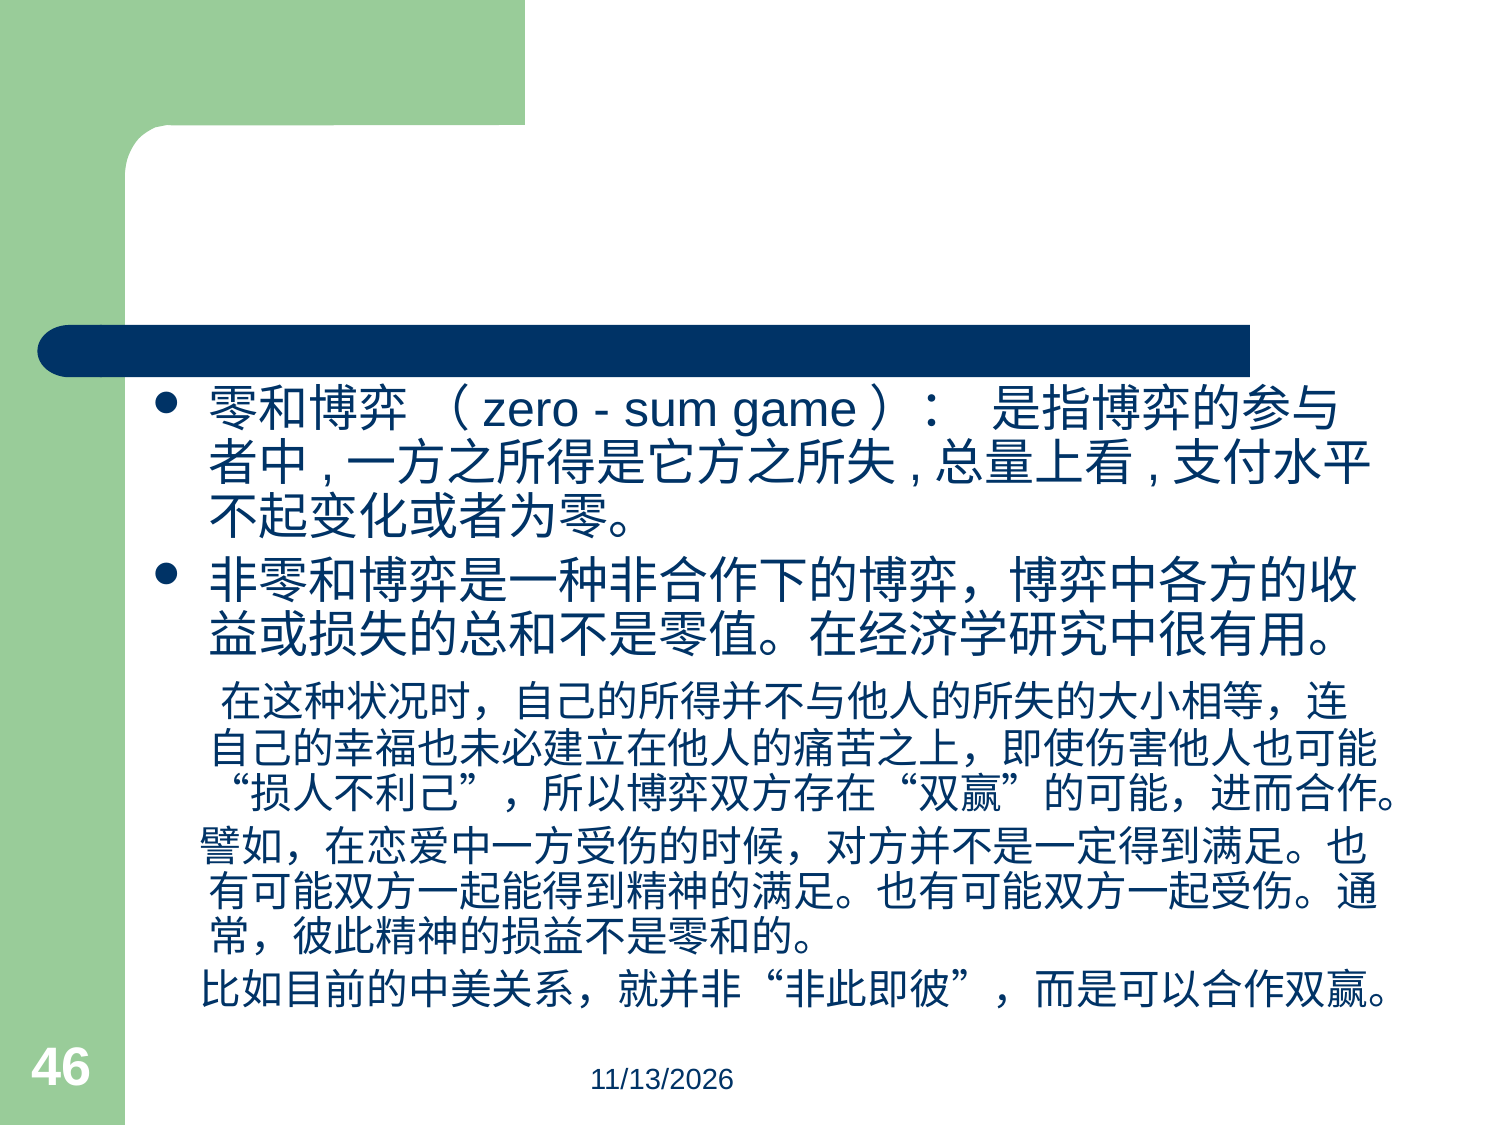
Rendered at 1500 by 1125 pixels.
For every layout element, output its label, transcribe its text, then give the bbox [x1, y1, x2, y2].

slide_number 46 [13, 1023, 111, 1105]
list 零和博弈 （zero - sum game）： 是指博弈的参与者中,一方之所得是它方之所失,总量上看,支付水平不起变化或者为零。 非零和博弈是一种非合作下的博弈，博弈中各方的收益或损失的总和不是零值。在经济学研究中很有用。 在这种状况时，自己的所得并不与他人的所失的大小相等，连自己的幸福也未必建立在他人的痛苦之上，即使伤害他人也可能“损人不利己”，所以博弈双方存在“双赢”的可能，进而合作。 譬如，在恋爱中一方受伤的时候，对方并不是一定得到满足。也有可能双方一起能得到精神的满足。也有可能双方一起受伤。通常，彼此精神的损益不是零和的。 比如目前的中美关系，就并非“非此即彼”，而是可以合作双赢。 [137, 375, 1400, 1125]
